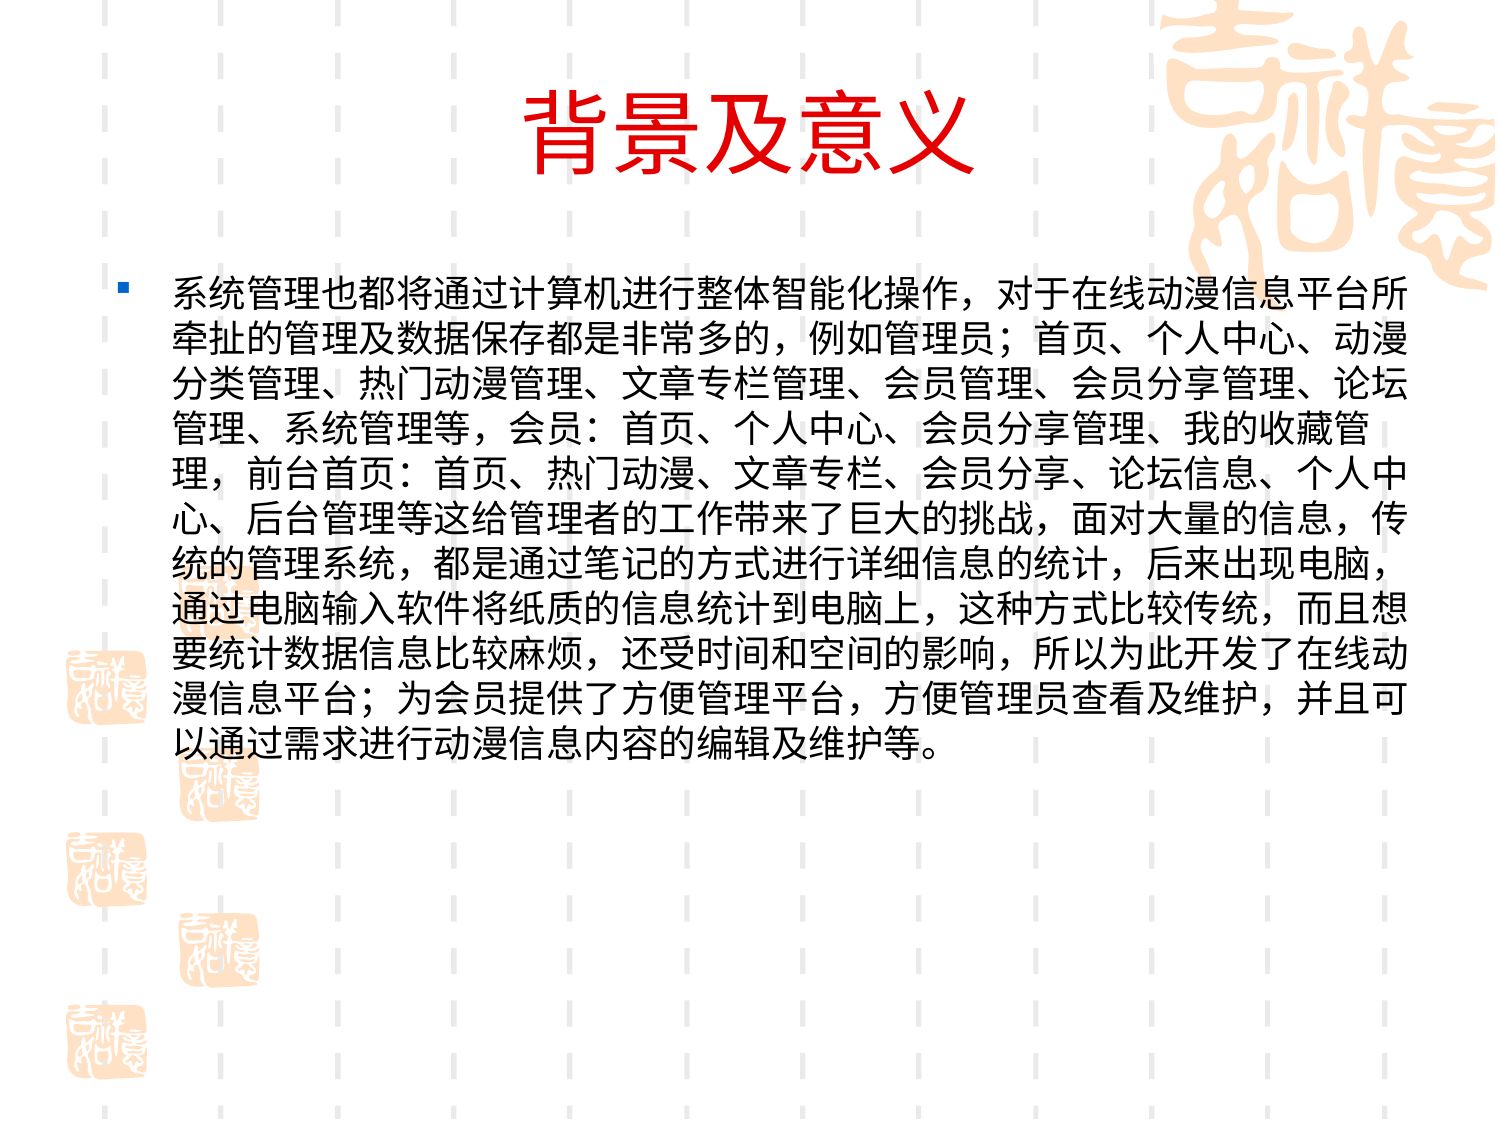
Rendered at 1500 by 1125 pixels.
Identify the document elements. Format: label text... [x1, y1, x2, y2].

title 背景及意义 [48, 37, 1451, 226]
list 系统管理也都将通过计算机进行整体智能化操作，对于在线动漫信息平台所牵扯的管理及数据保存都是非常多的，例如管理员；首页、个人中心、动漫分类管理、热门动漫管理、文章专栏管理、会员管理、会员分享管理、论坛管理、系统管理等，会员：首页、个人中心、会员分享管理、我的收藏管理，前台首页：首页、热门动漫、文章专栏、会员分享、论坛信息、个人中心、后台管理等这给管理者的工作带来了巨大的挑战，面对大量的信息，传统的管理系统，都是通过笔记的方式进行详细信息的统计，后来出现电脑，通过电脑输入软件将纸质的信息统计到电脑上，这种方式比较传统，而且想要统计数据信息比较麻烦，还受时间和空间的影响，所以为此开发了在线动漫信息平台；为会员提供了方便管理平台，方便管理员查看及维护，并且可以通过需求进行动漫信息内容的编辑及维护等。 [99, 262, 1438, 1001]
